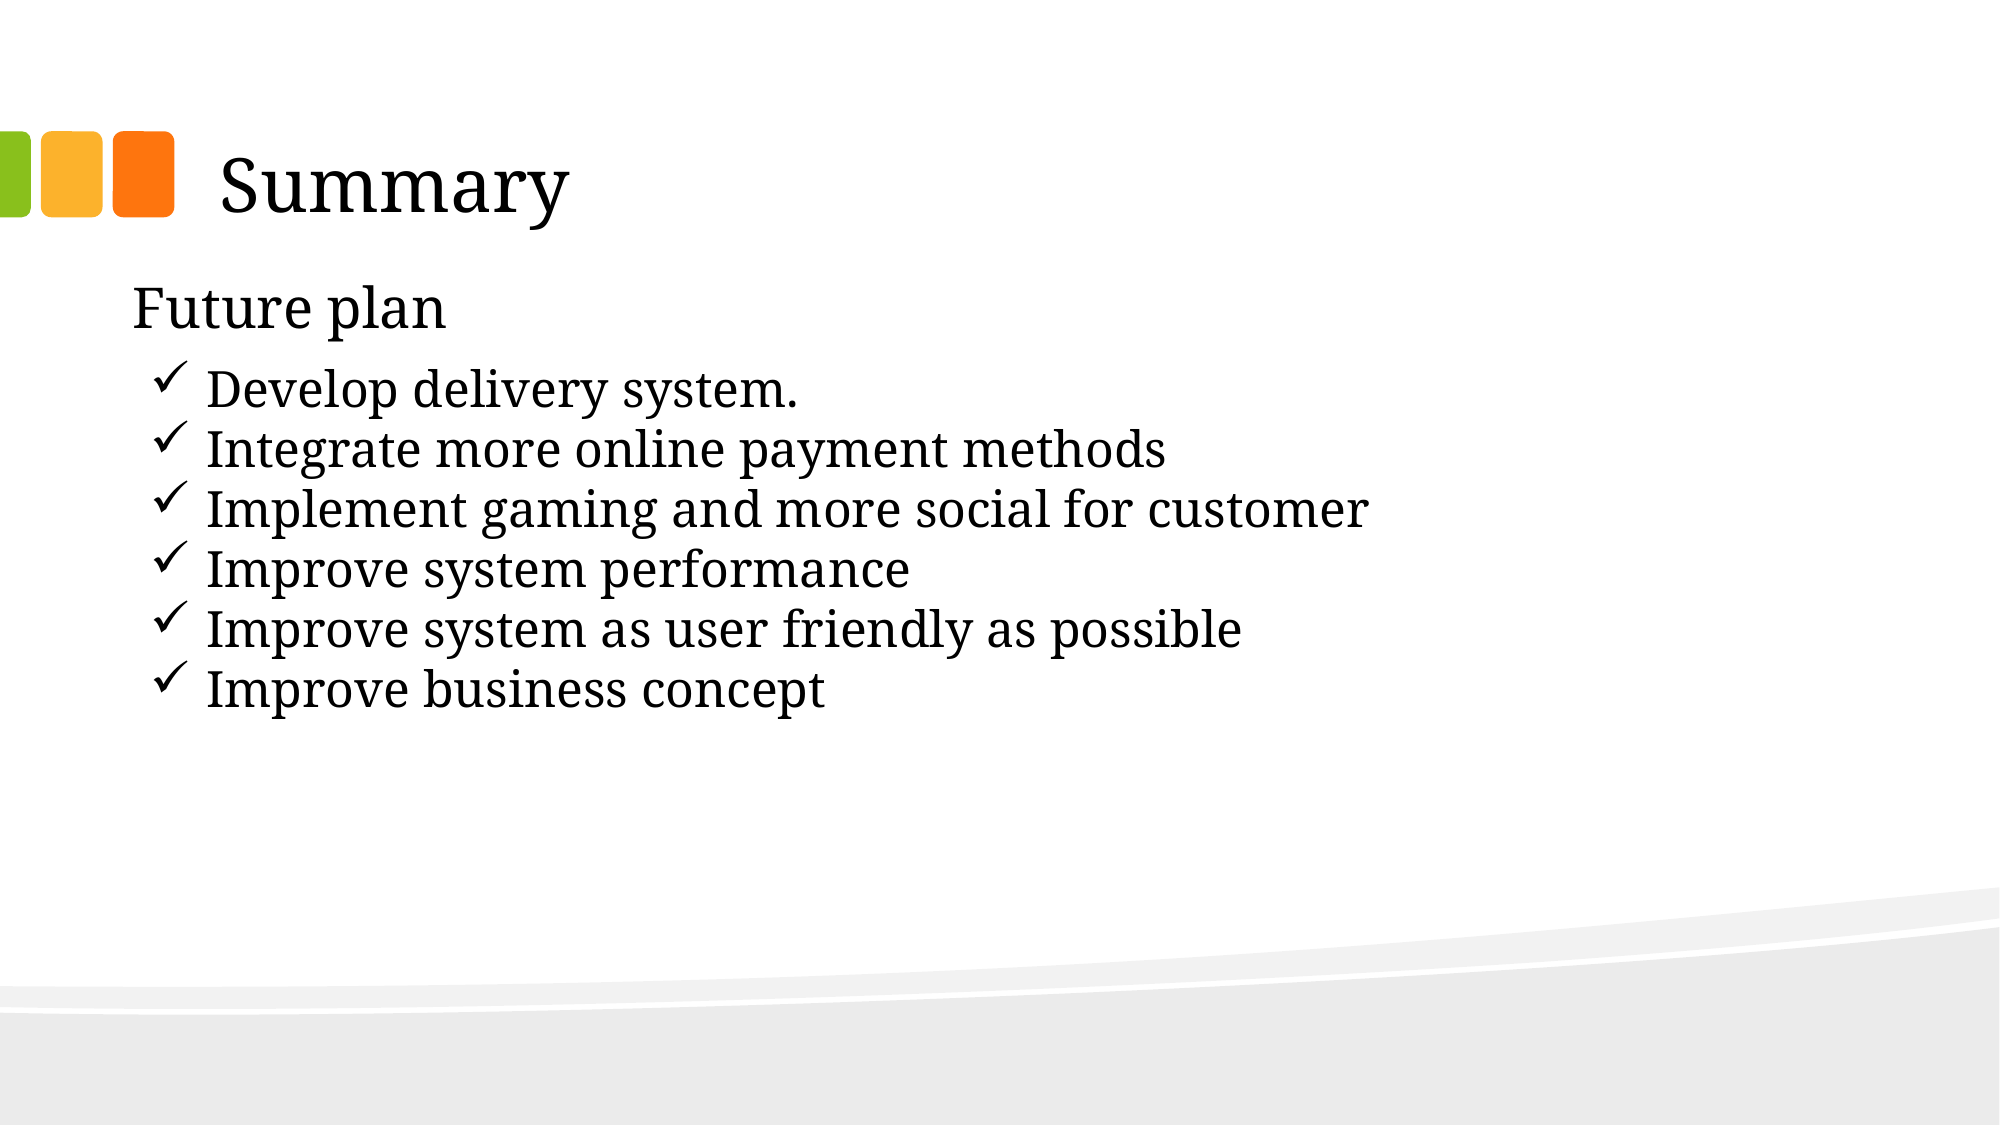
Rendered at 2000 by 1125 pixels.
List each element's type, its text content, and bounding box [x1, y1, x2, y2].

text_box Develop delivery system. Integrate more online payment methods Implement gaming and more social for customer Improve system performance Improve system as user friendly as possible Improve business concept [135, 349, 1386, 725]
title Summary [199, 24, 1800, 238]
list Future plan [112, 262, 1612, 416]
